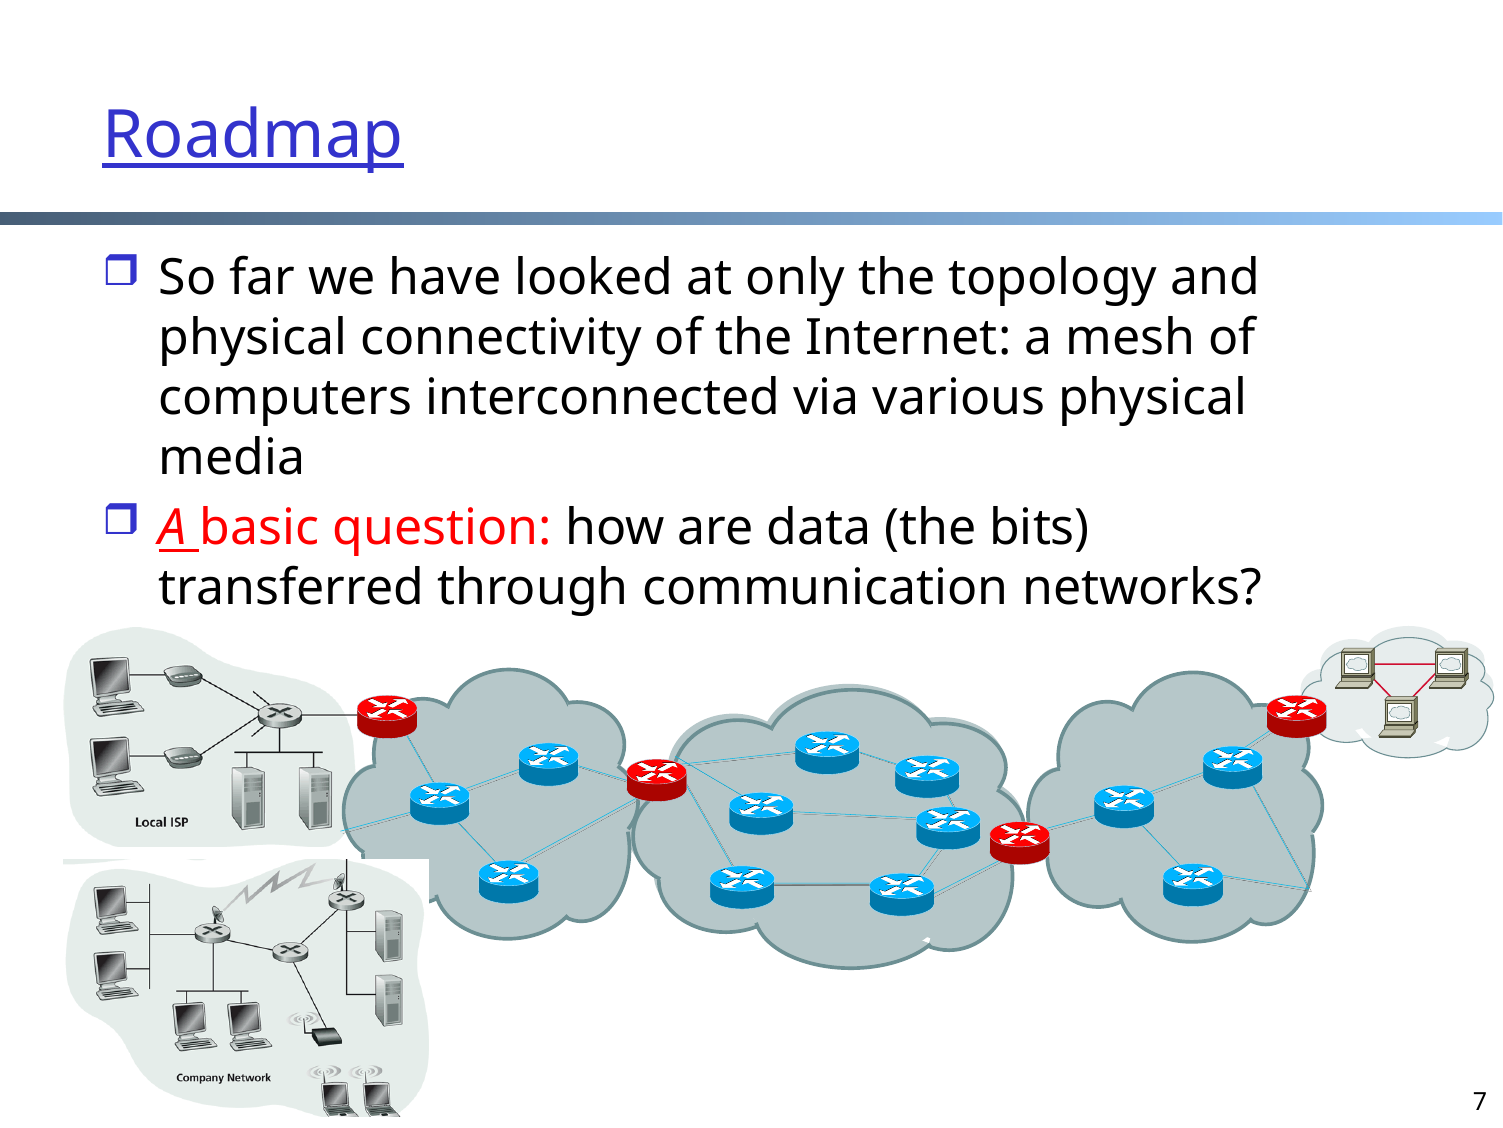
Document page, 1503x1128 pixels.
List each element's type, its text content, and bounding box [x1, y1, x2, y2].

text_box So far we have looked at only the topology and physical connectivity of the Internet: a mesh of computers interconnected via various physical media A basic question: how are data (the bits) transferred through communication networks? [87, 237, 1351, 624]
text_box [63, 625, 1495, 1117]
slide_number 7 [1151, 1051, 1503, 1128]
text_box Roadmap [87, 37, 1439, 225]
